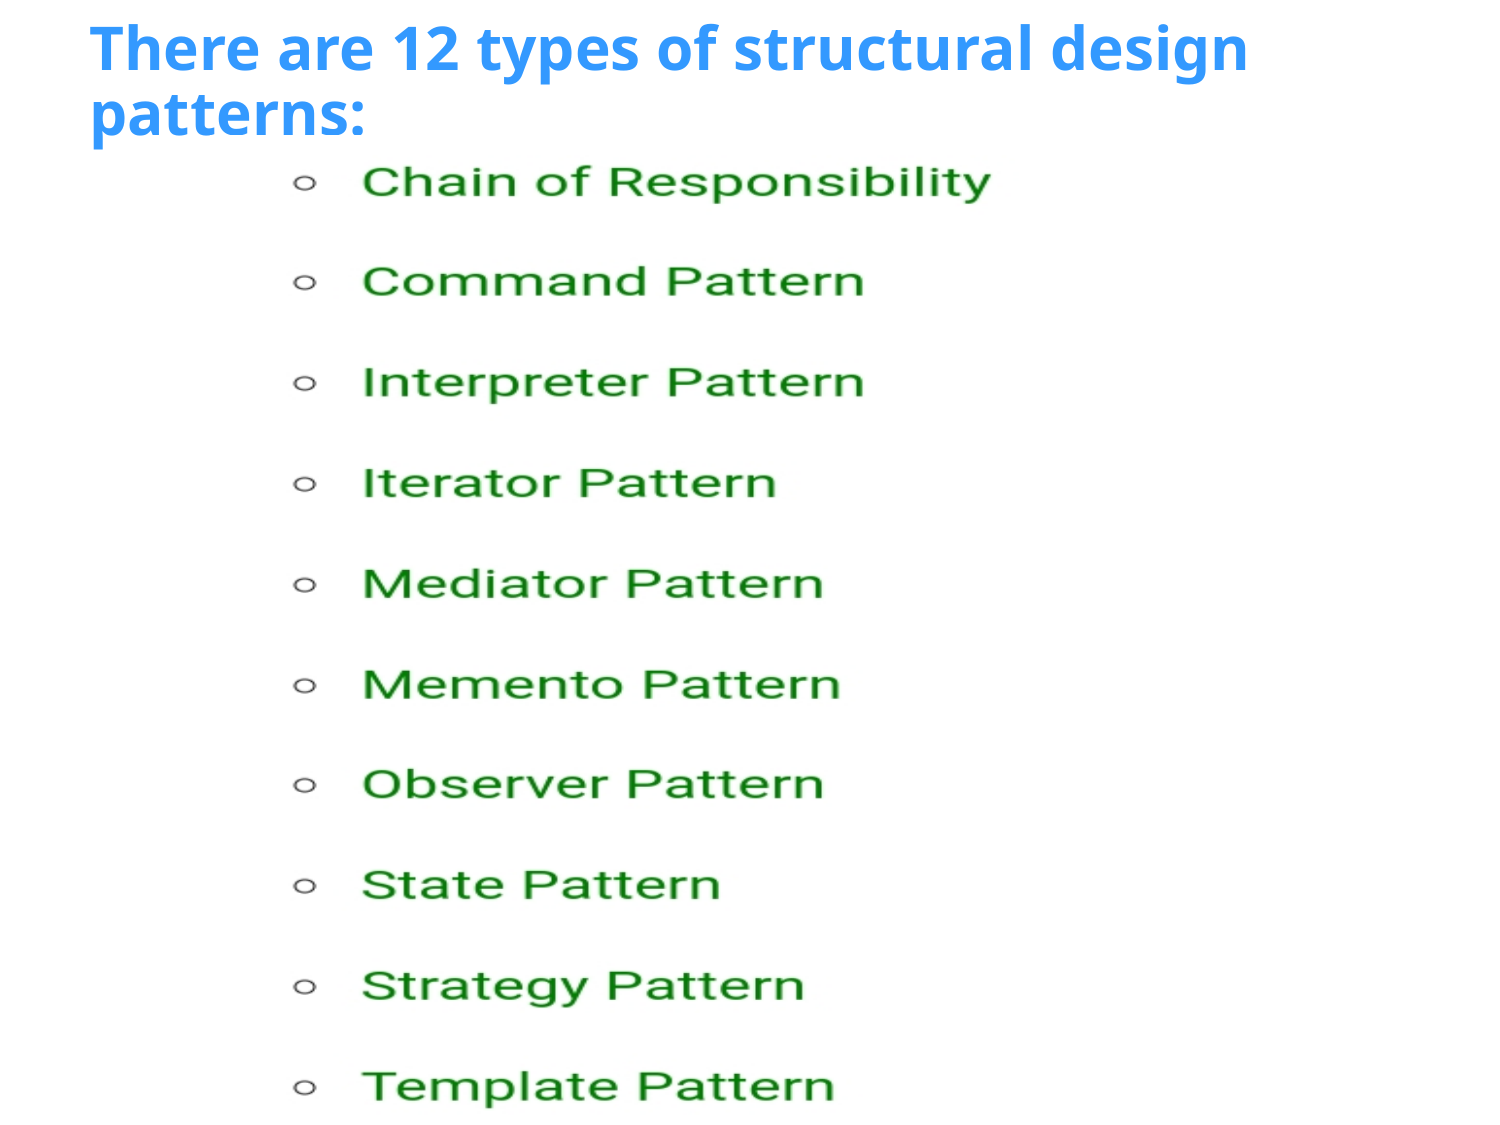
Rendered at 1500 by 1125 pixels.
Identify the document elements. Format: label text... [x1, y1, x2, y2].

title There are 12 types of structural design patterns: [74, 0, 1369, 193]
picture [210, 135, 1300, 1125]
